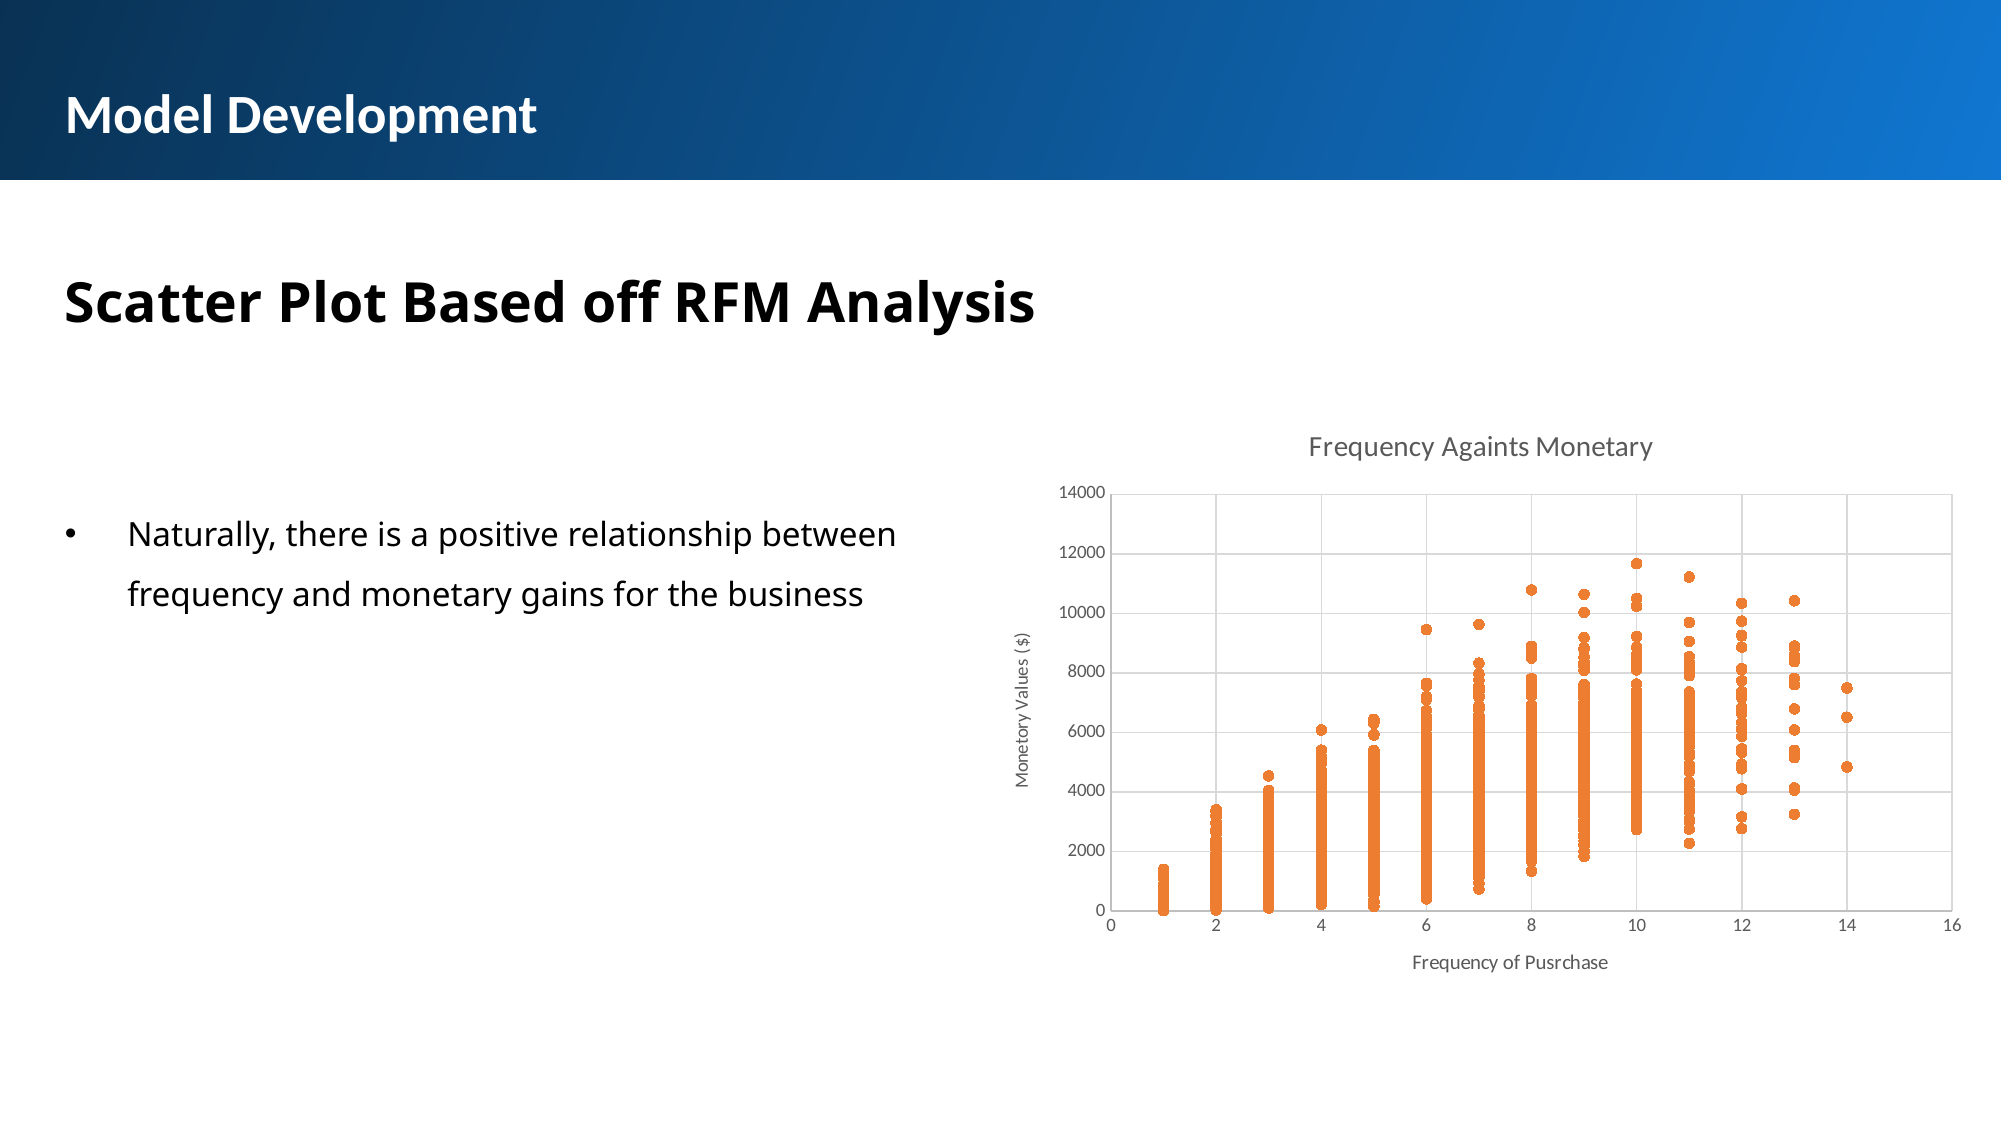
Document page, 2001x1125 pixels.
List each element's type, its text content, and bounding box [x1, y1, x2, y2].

text_box Naturally, there is a positive relationship between frequency and monetary gains for the business [44, 473, 938, 634]
text_box [0, 0, 2000, 180]
text_box Model Development [44, 57, 1919, 165]
text_box Scatter Plot Based off RFM Analysis [44, 236, 1919, 354]
chart [981, 405, 1982, 1006]
